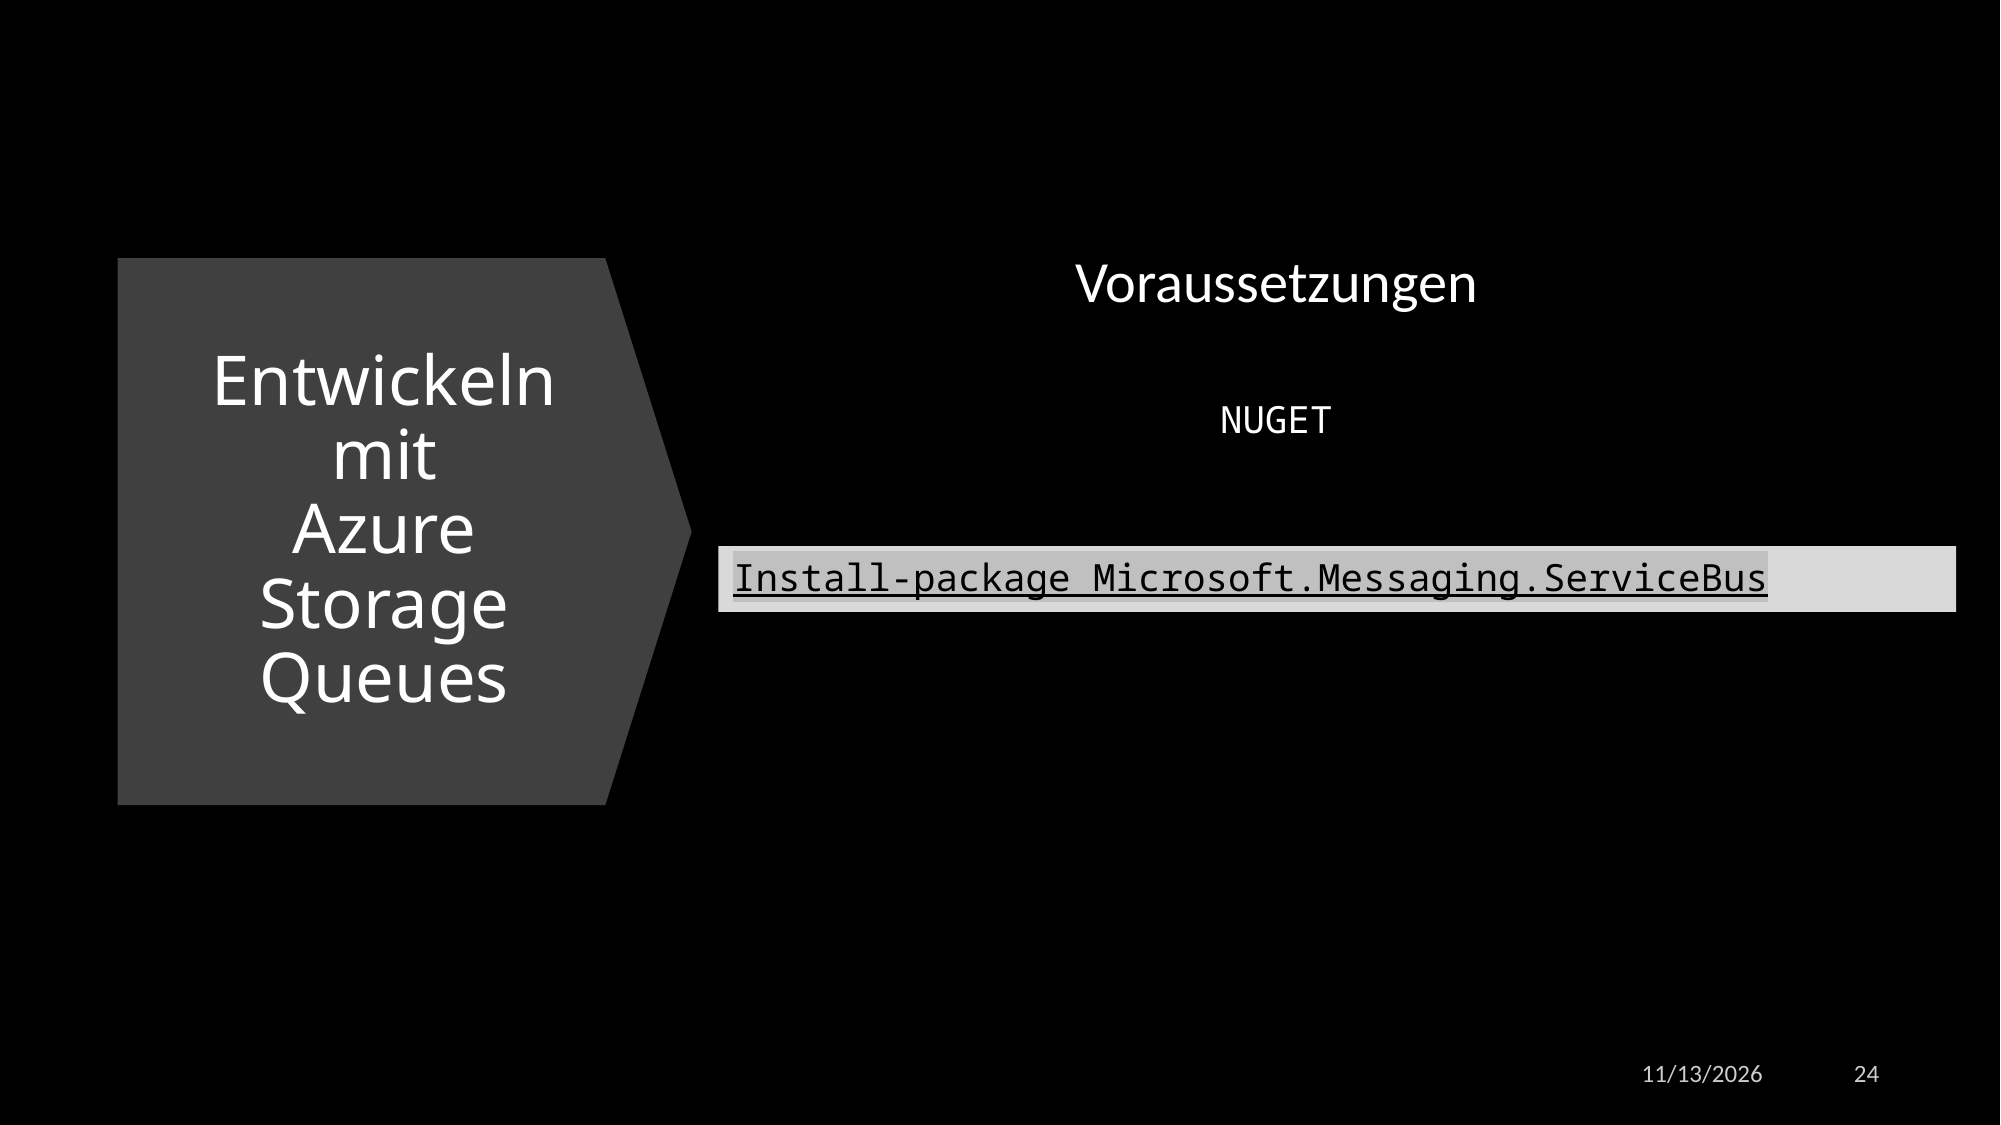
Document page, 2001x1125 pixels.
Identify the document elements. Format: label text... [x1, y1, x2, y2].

text_box NUGET [925, 388, 1628, 449]
text_box Install-package Microsoft.Messaging.ServiceBus [718, 546, 1957, 612]
text_box [116, 257, 693, 807]
slide_number 24 [1810, 1042, 1895, 1103]
text_box Voraussetzungen [731, 236, 1822, 322]
title Entwickeln mit Azure Storage Queues [168, 322, 601, 741]
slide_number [1450, 1042, 1779, 1103]
